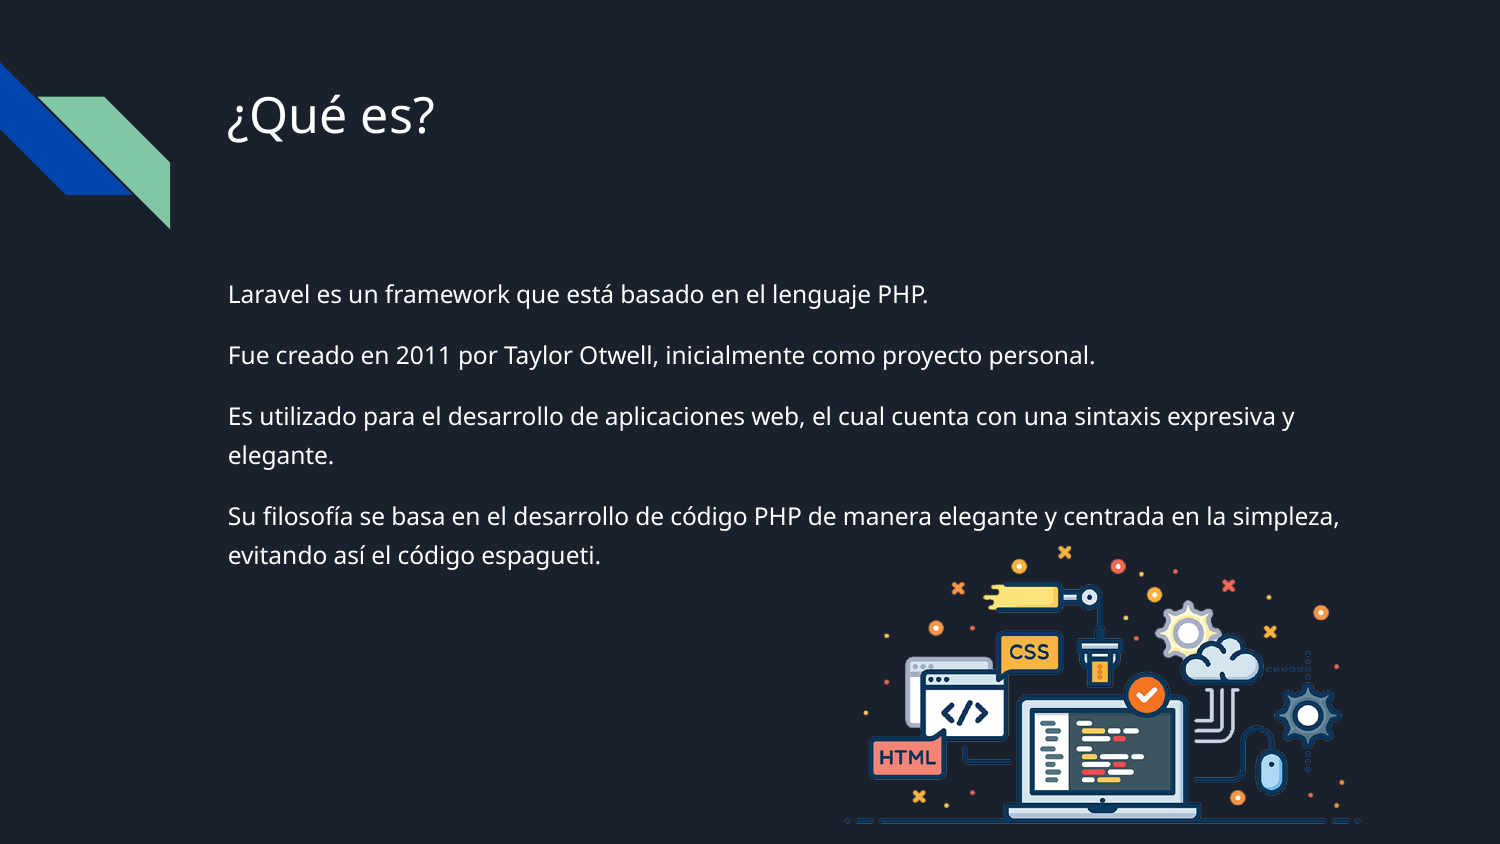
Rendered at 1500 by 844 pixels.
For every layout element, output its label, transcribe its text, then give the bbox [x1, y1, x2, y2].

picture [837, 539, 1368, 826]
list Laravel es un framework que está basado en el lenguaje PHP. Fue creado en 2011 por Taylor Otwell, inicialmente como proyecto personal. Es utilizado para el desarrollo de aplicaciones web, el cual cuenta con una sintaxis expresiva y elegante. Su filosofía se basa en el desarrollo de código PHP de manera elegante y centrada en la simpleza, evitando así el código espagueti. [212, 257, 1368, 587]
title ¿Qué es? [212, 64, 1368, 215]
